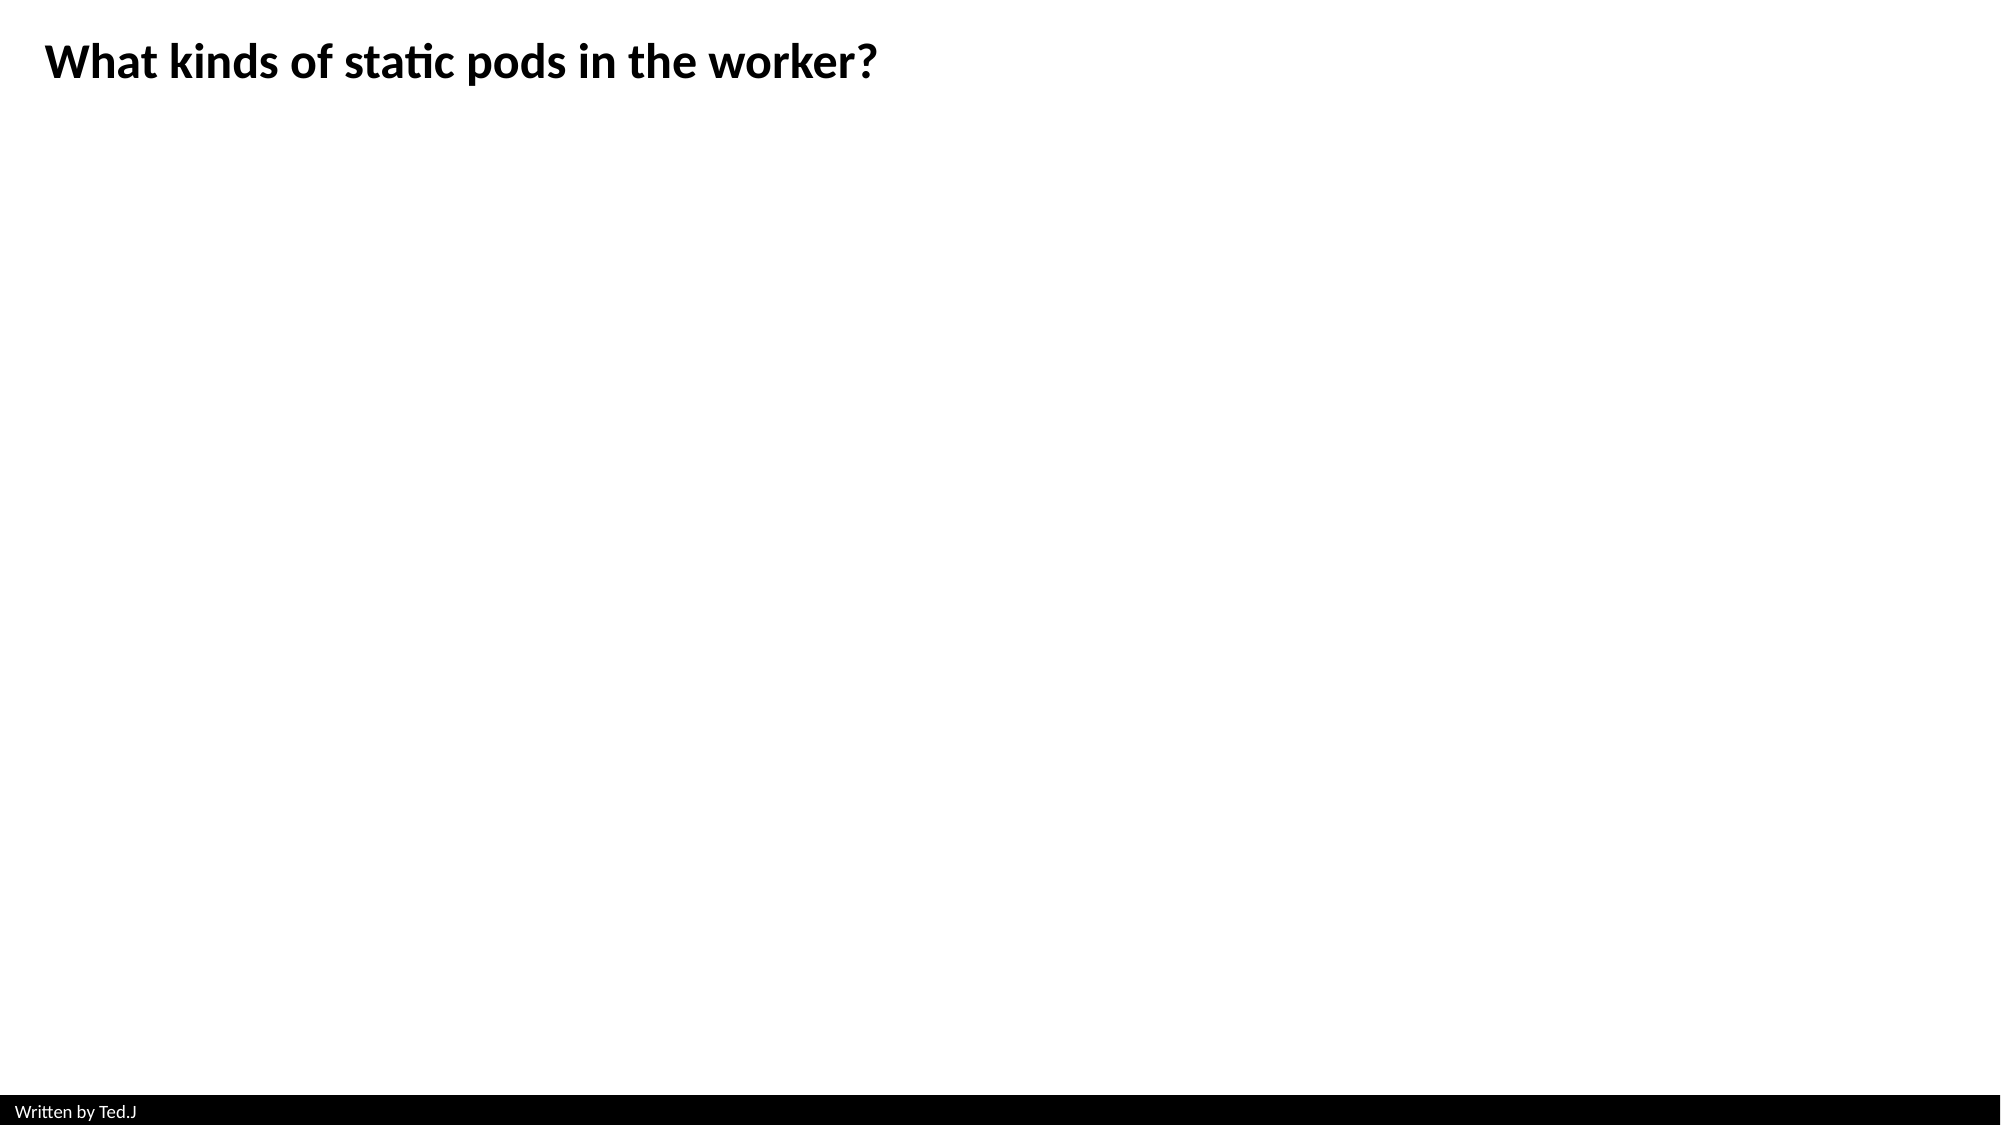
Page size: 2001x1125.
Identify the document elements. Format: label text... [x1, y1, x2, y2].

text_box What kinds of static pods in the worker? [29, 21, 1969, 97]
